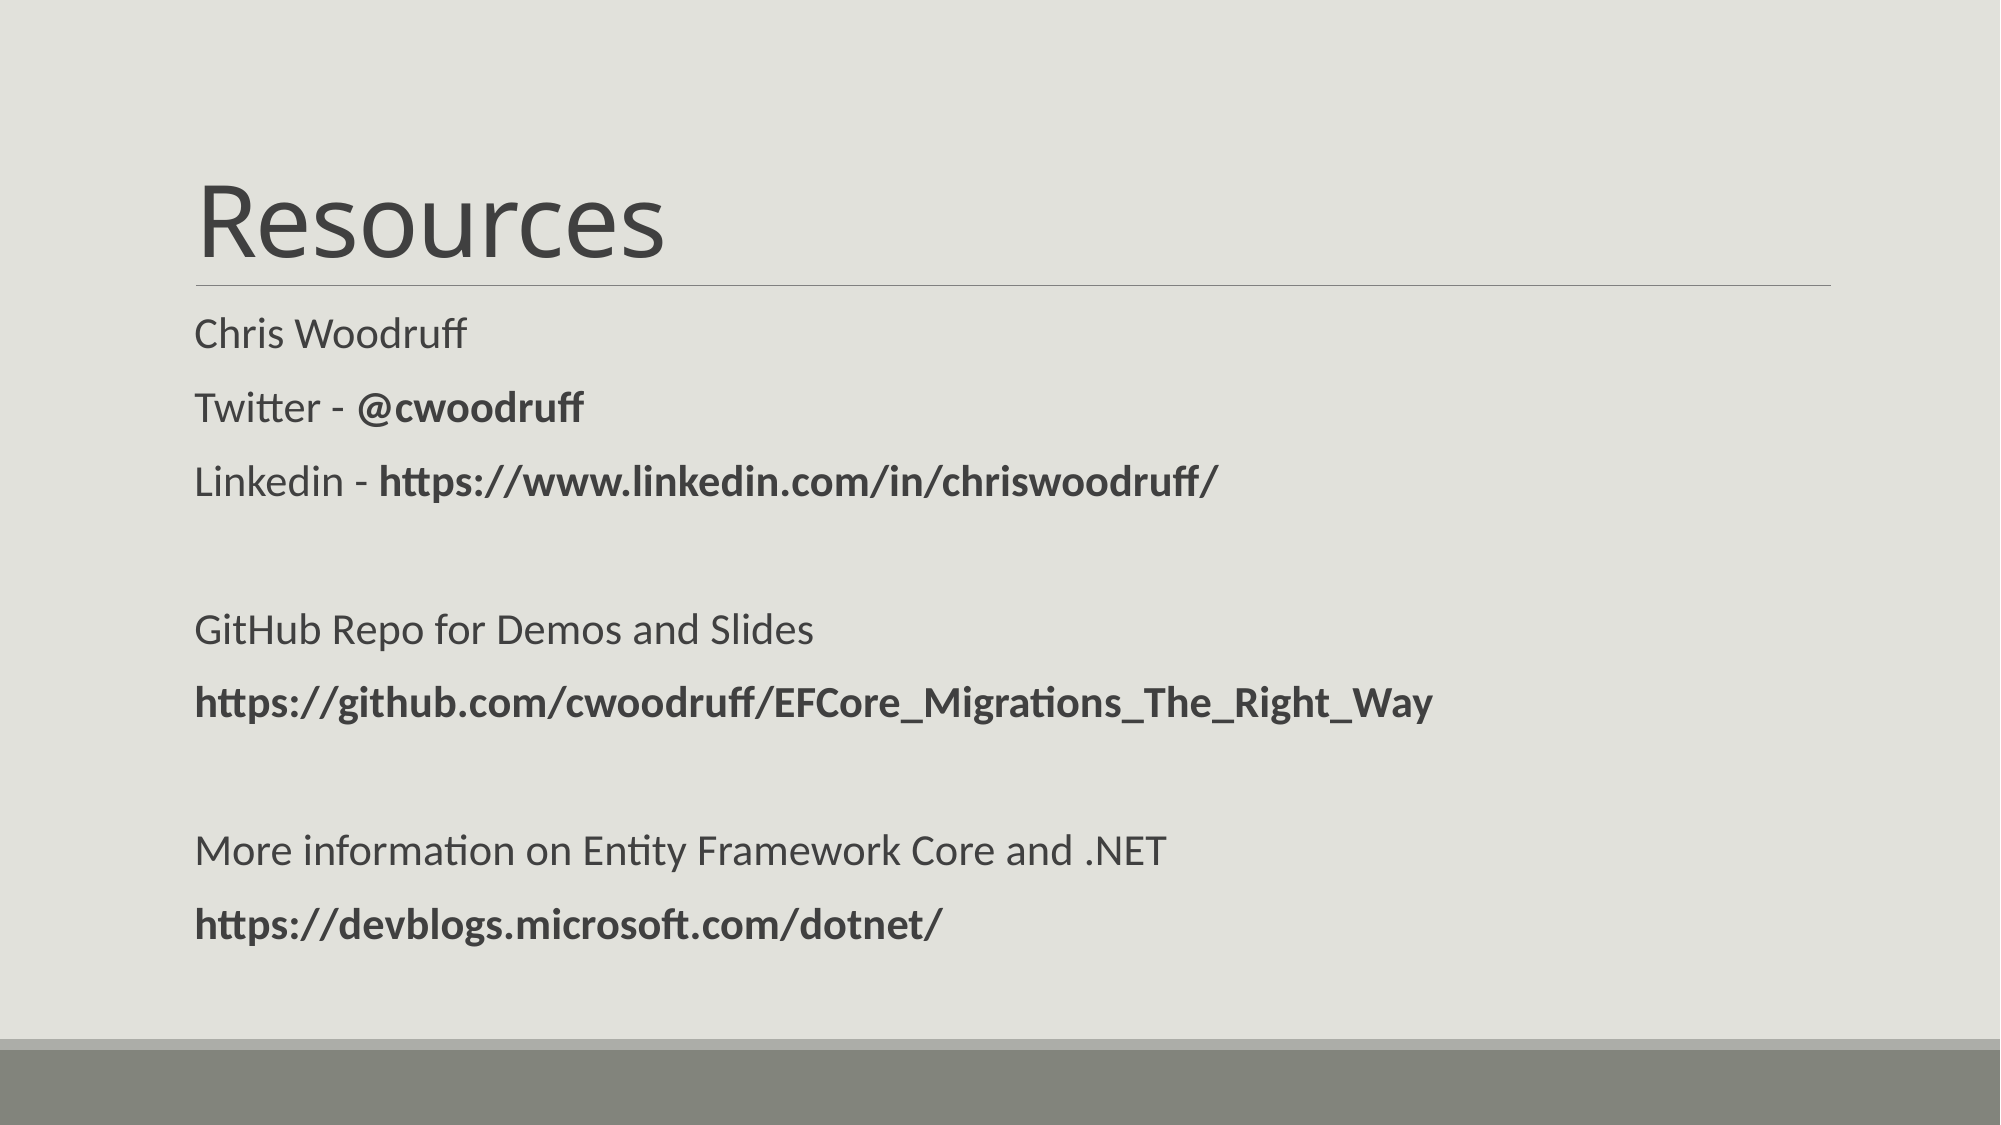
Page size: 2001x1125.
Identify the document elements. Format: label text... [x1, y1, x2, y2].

title Resources [180, 47, 1830, 285]
list Chris Woodruff Twitter - @cwoodruff Linkedin - https://www.linkedin.com/in/chriswoodruff/ GitHub Repo for Demos and Slides https://github.com/cwoodruff/EFCore_Migrations_The_Right_Way More information on Entity Framework Core and .NET https://devblogs.microsoft.com/dotnet/ [180, 302, 1830, 963]
